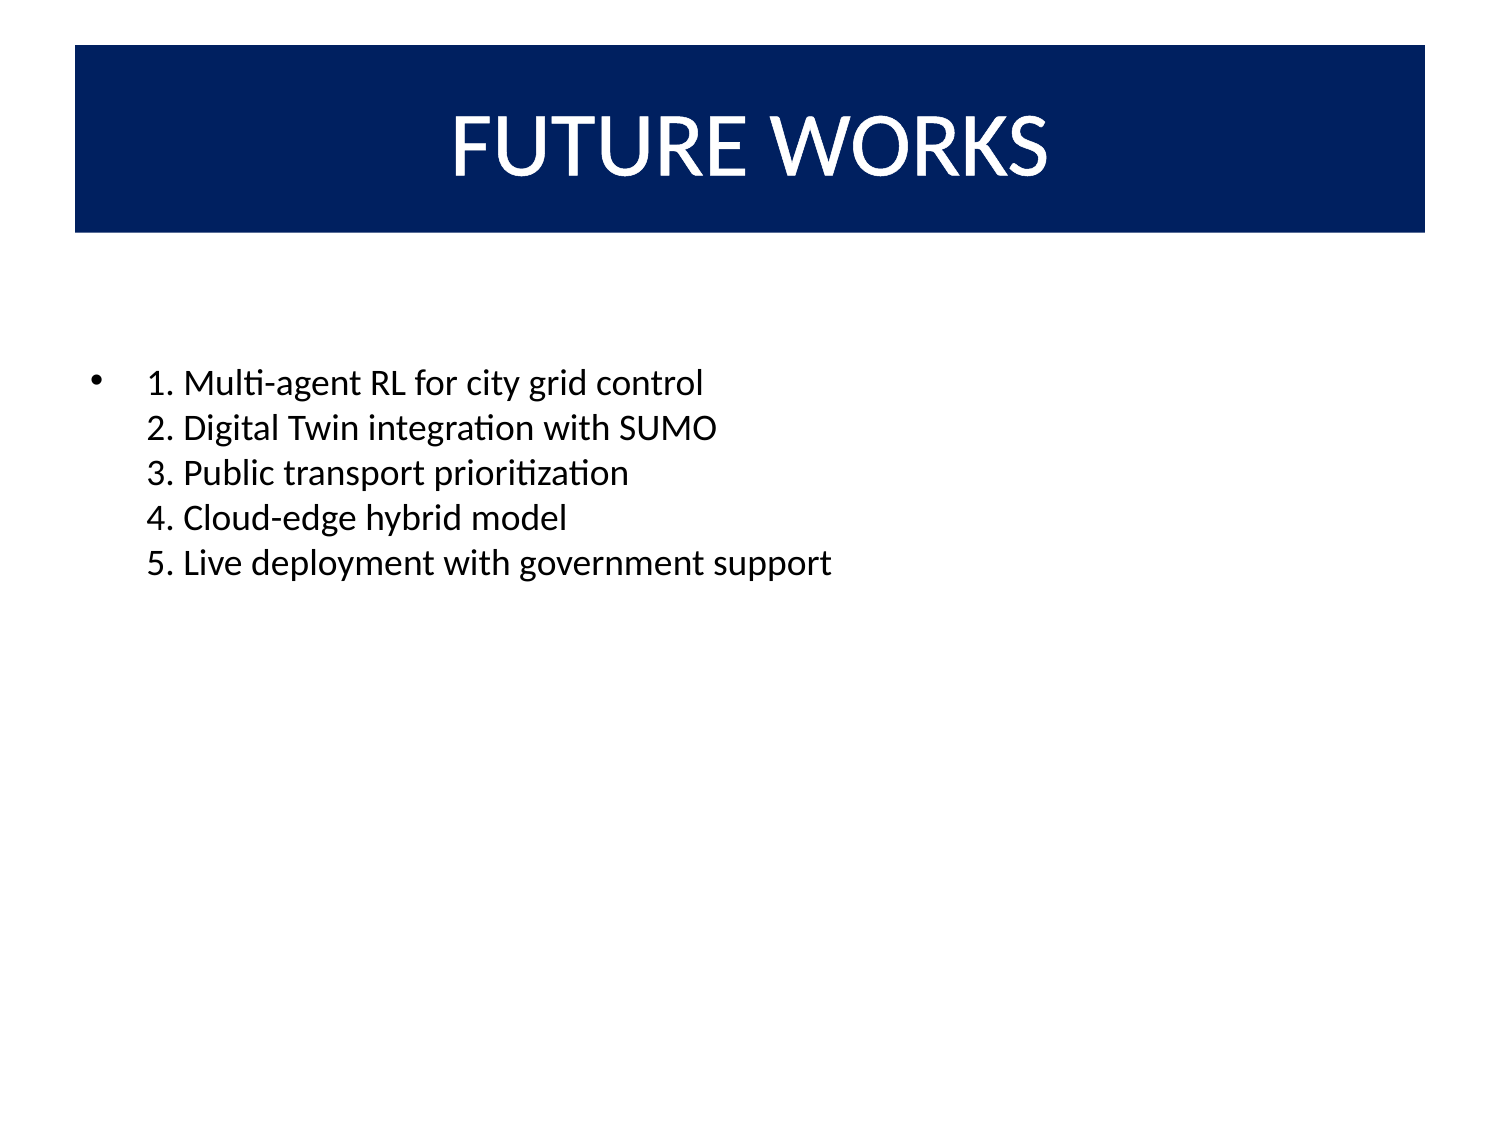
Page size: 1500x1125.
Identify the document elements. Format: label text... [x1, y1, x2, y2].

title FUTURE WORKS [75, 45, 1425, 233]
list 1. Multi-agent RL for city grid control 2. Digital Twin integration with SUMO 3. Public transport prioritization 4. Cloud-edge hybrid model 5. Live deployment with government support [75, 262, 1425, 1005]
